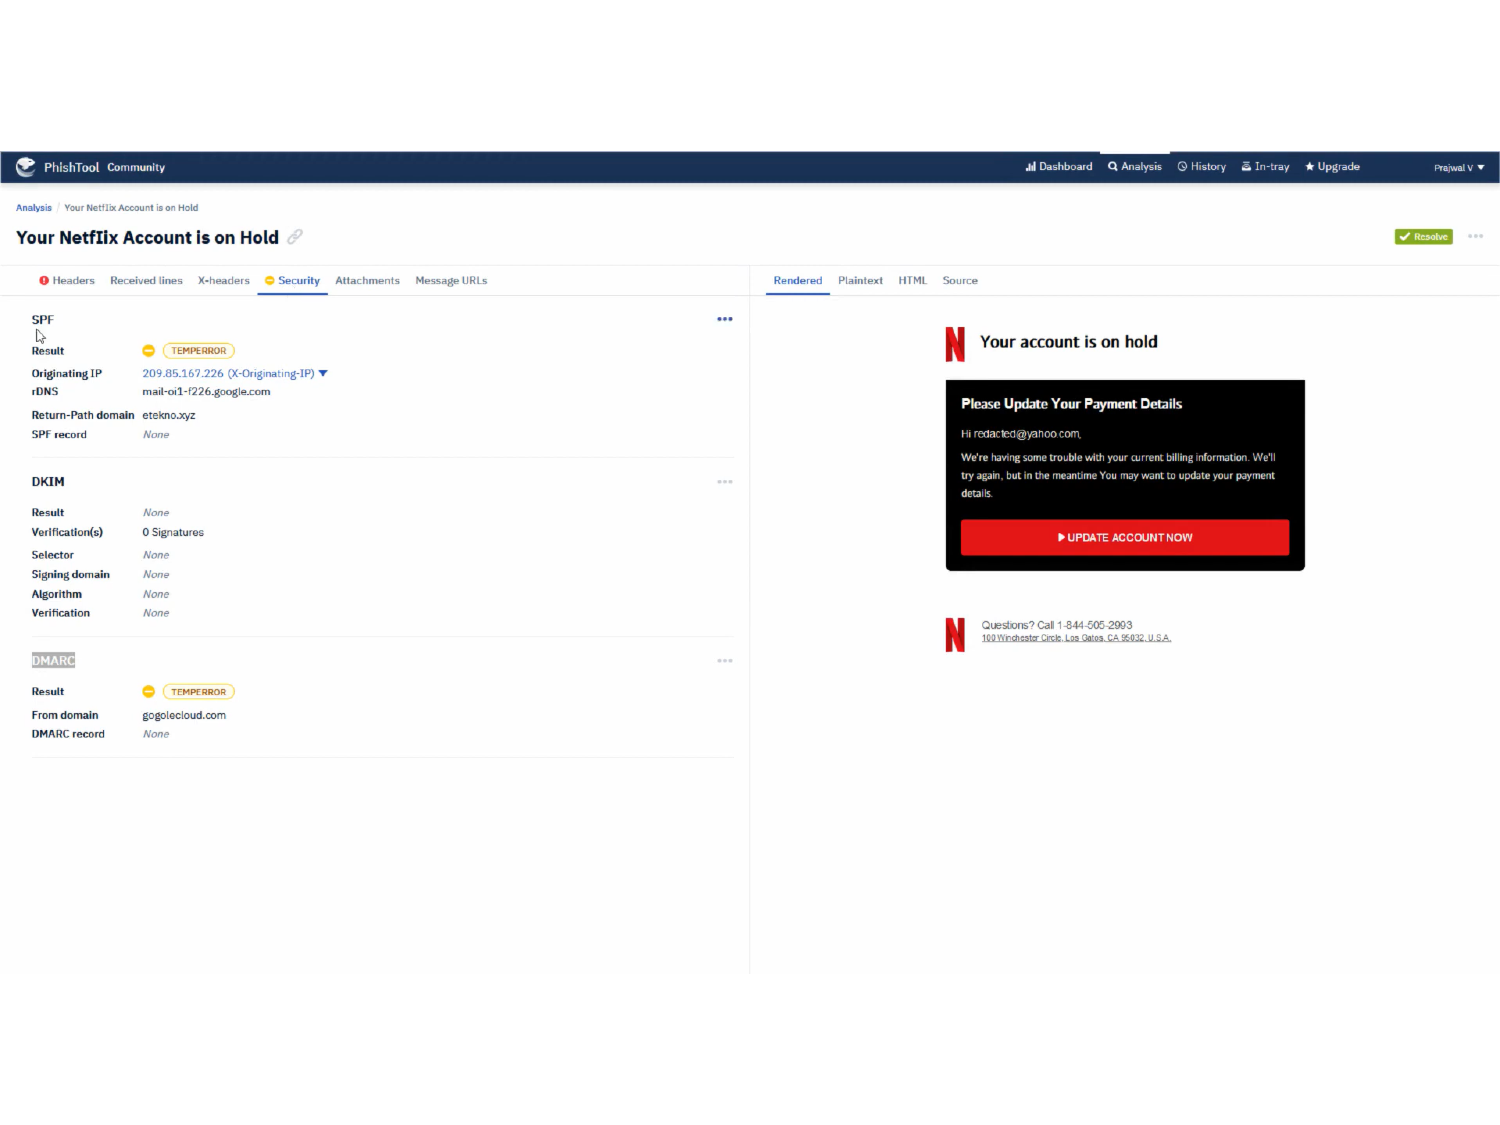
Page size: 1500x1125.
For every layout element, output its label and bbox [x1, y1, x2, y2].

picture [0, 150, 1500, 974]
